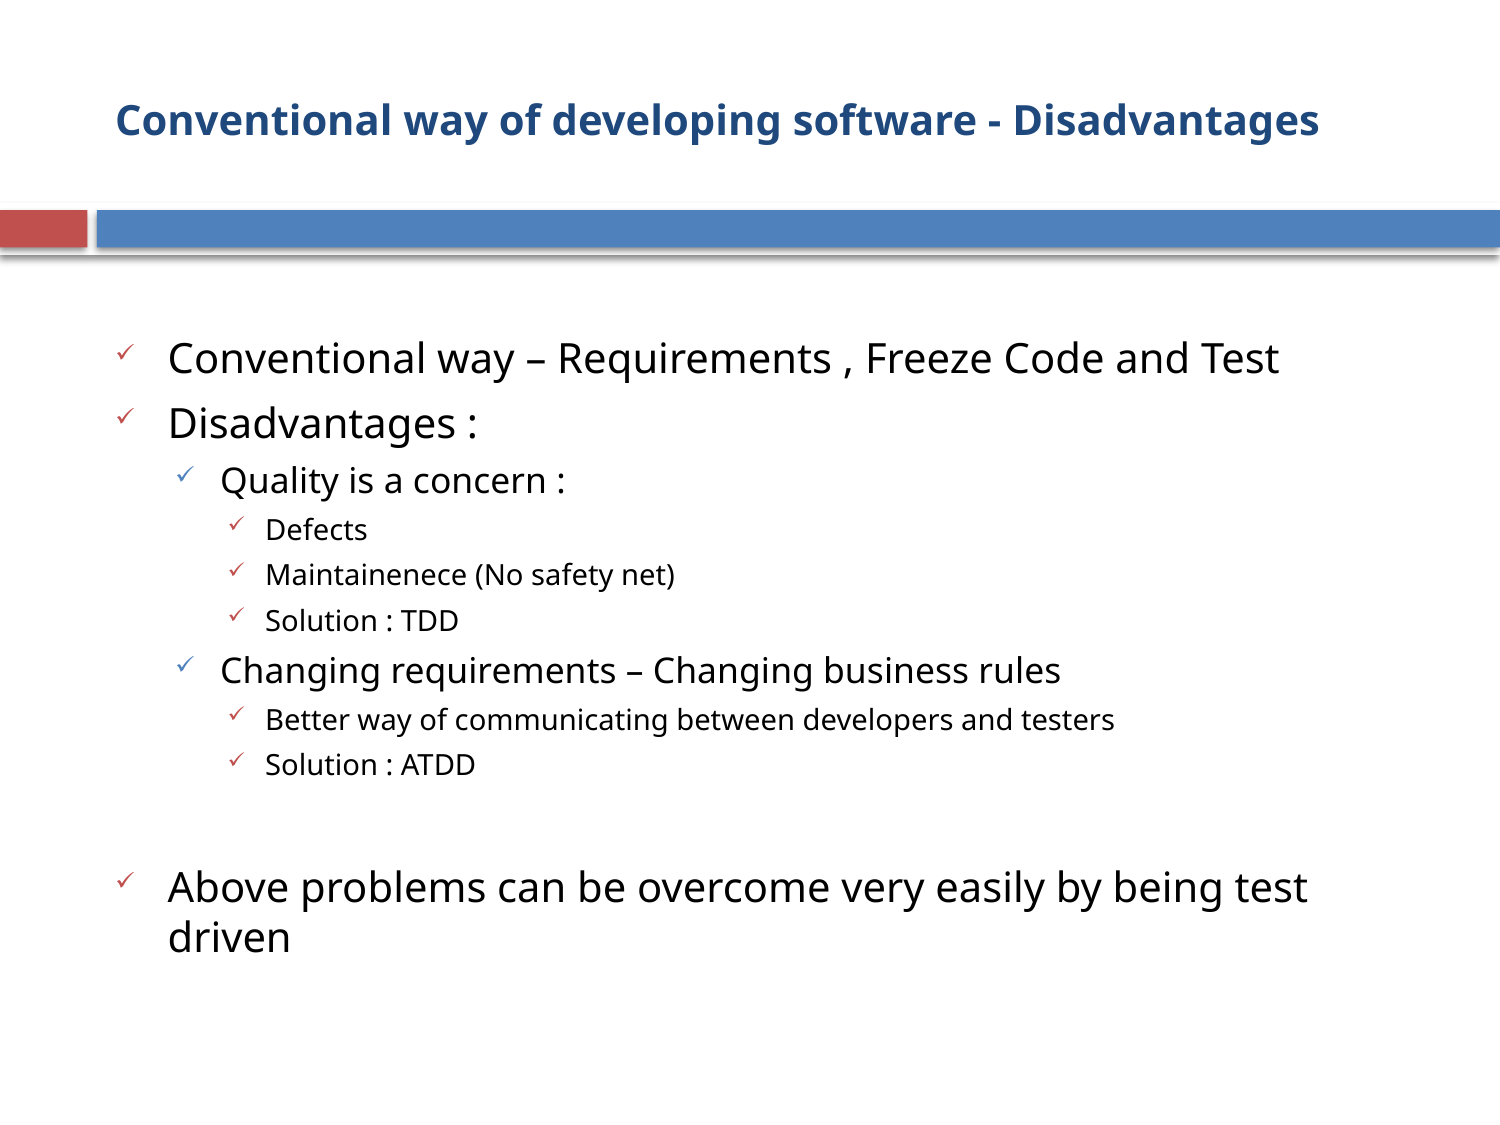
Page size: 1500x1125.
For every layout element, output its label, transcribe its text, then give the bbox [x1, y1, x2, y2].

title Conventional way of developing software - Disadvantages [100, 37, 1438, 200]
list Conventional way – Requirements , Freeze Code and Test Disadvantages : Quality is a concern : Defects Maintainenece (No safety net) Solution : TDD Changing requirements – Changing business rules Better way of communicating between developers and testers Solution : ATDD Above problems can be overcome very easily by being test driven [100, 324, 1363, 1000]
